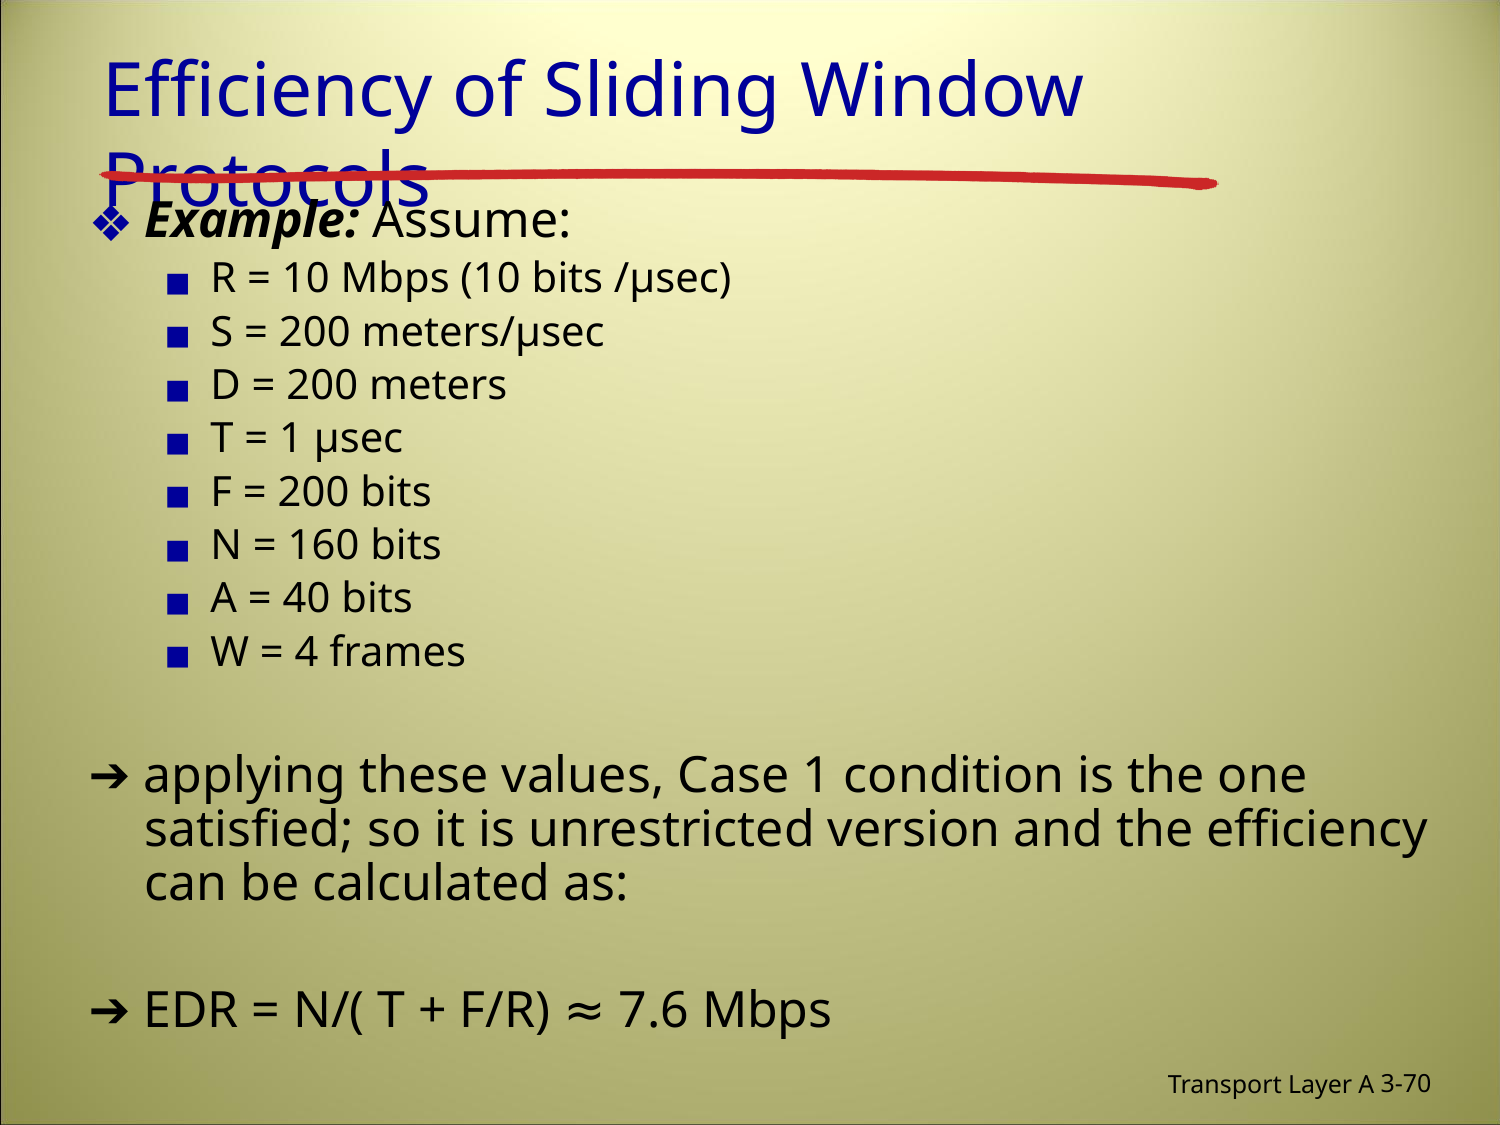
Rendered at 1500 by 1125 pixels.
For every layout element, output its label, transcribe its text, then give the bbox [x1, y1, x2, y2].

picture [0, 0, 1500, 1125]
title Efficiency of Sliding Window Protocols [87, 37, 1393, 186]
text_box Transport Layer A [914, 1060, 1390, 1108]
text_box Example: Assume: R = 10 Mbps (10 bits /µsec) S = 200 meters/µsec D = 200 meters T = 1 µsec F = 200 bits N = 160 bits A = 40 bits W = 4 frames ➔ applying these values, Case 1 condition is the one satisfied; so it is unrestricted version and the efficiency can be calculated as: ➔ EDR = N/( T + F/R) ≈ 7.6 Mbps [73, 186, 1477, 1032]
text_box 3-‹#› [1365, 1060, 1477, 1106]
